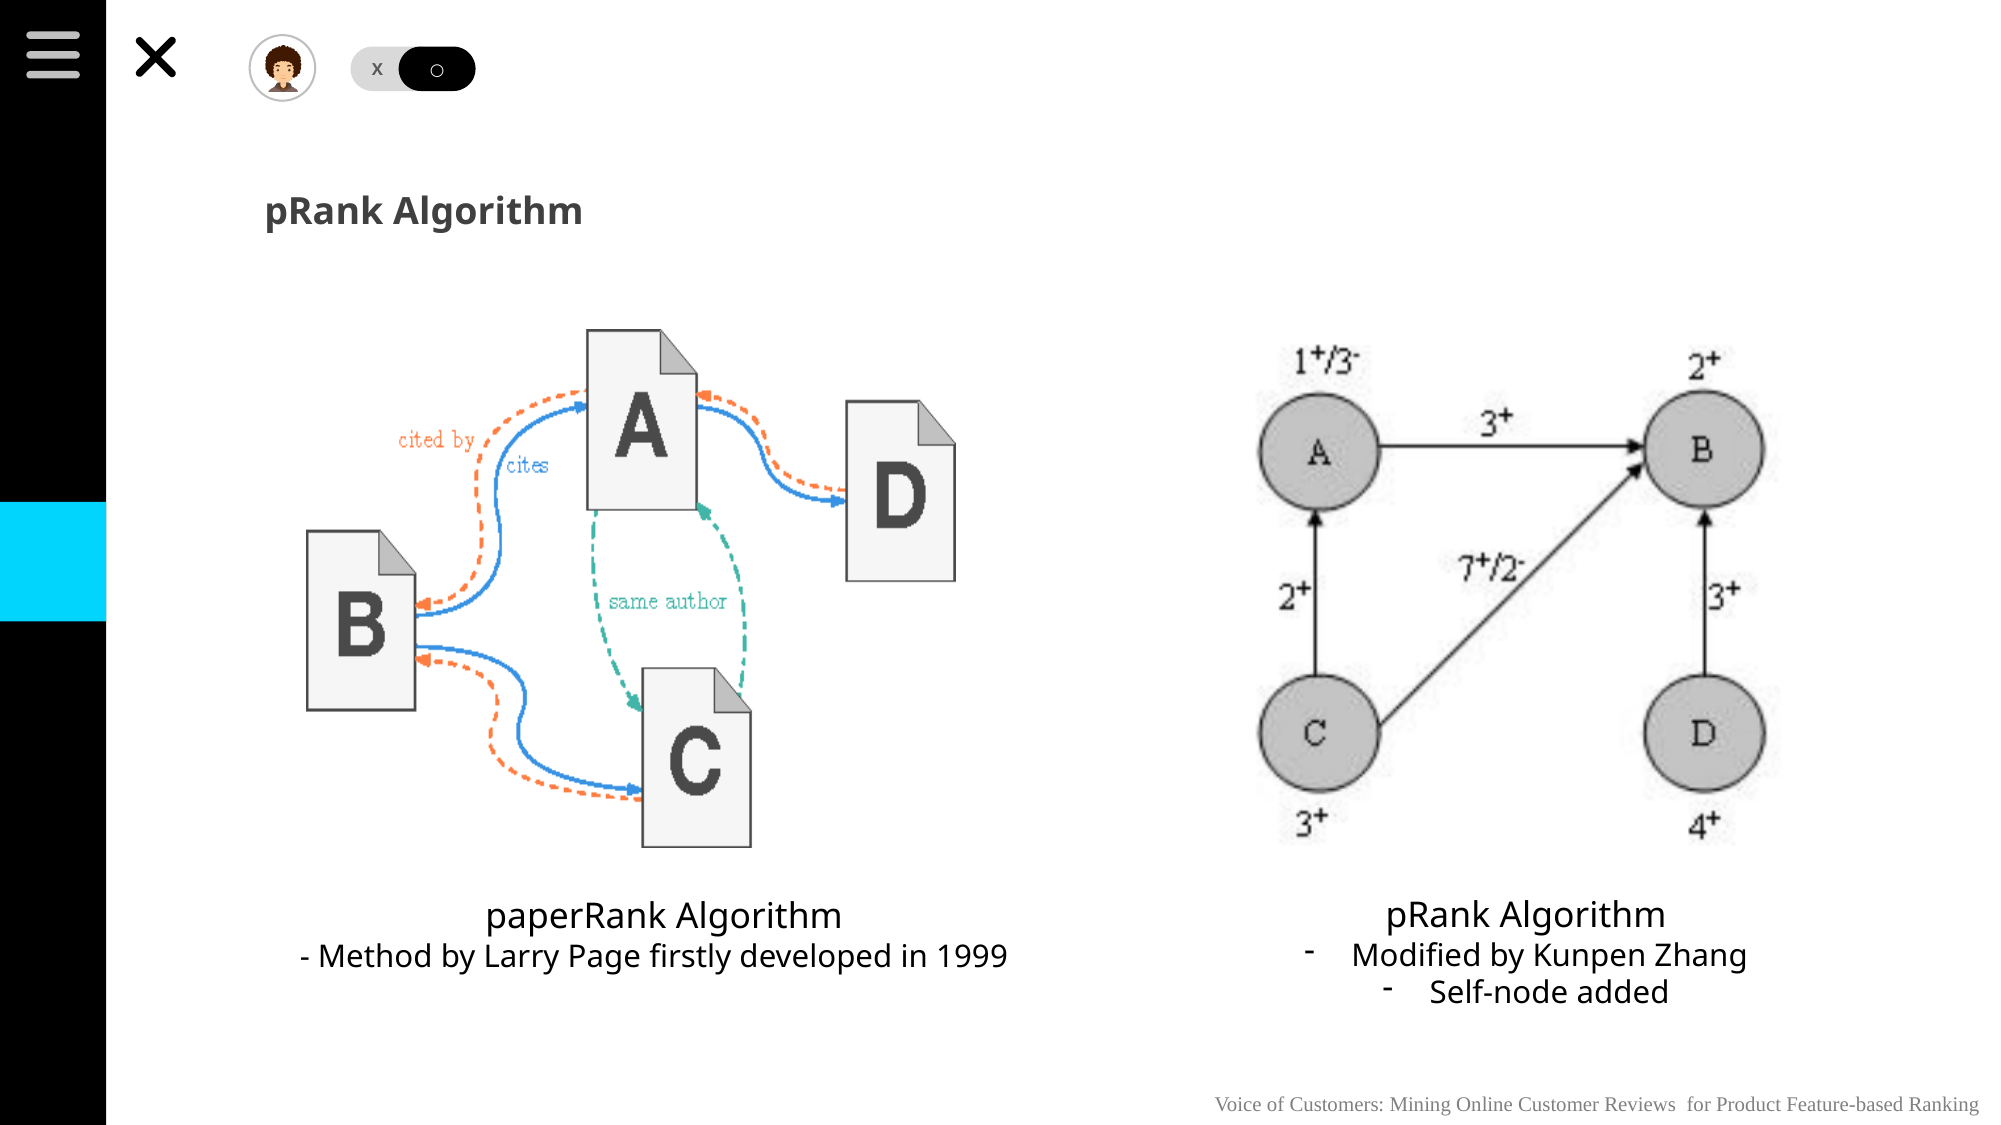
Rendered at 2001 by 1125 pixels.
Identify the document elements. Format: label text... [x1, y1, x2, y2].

picture [305, 329, 956, 848]
text_box [25, 69, 81, 80]
text_box X [349, 45, 420, 93]
text_box [25, 50, 81, 60]
text_box [25, 30, 81, 40]
text_box pRank Algorithm Modified by Kunpen Zhang Self-node added [1177, 884, 1875, 1055]
text_box [0, 0, 107, 501]
picture [1177, 292, 1828, 885]
text_box ○ [397, 45, 477, 93]
text_box paperRank Algorithm - Method by Larry Page firstly developed in 1999 [285, 886, 1044, 981]
text_box [0, 501, 107, 622]
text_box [249, 35, 316, 101]
text_box [0, 622, 107, 1125]
text_box Voice of Customers: Mining Online Customer Reviews for Product Feature-based Ranking [1199, 1070, 2000, 1123]
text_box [129, 30, 183, 84]
text_box pRank Algorithm [249, 179, 781, 240]
